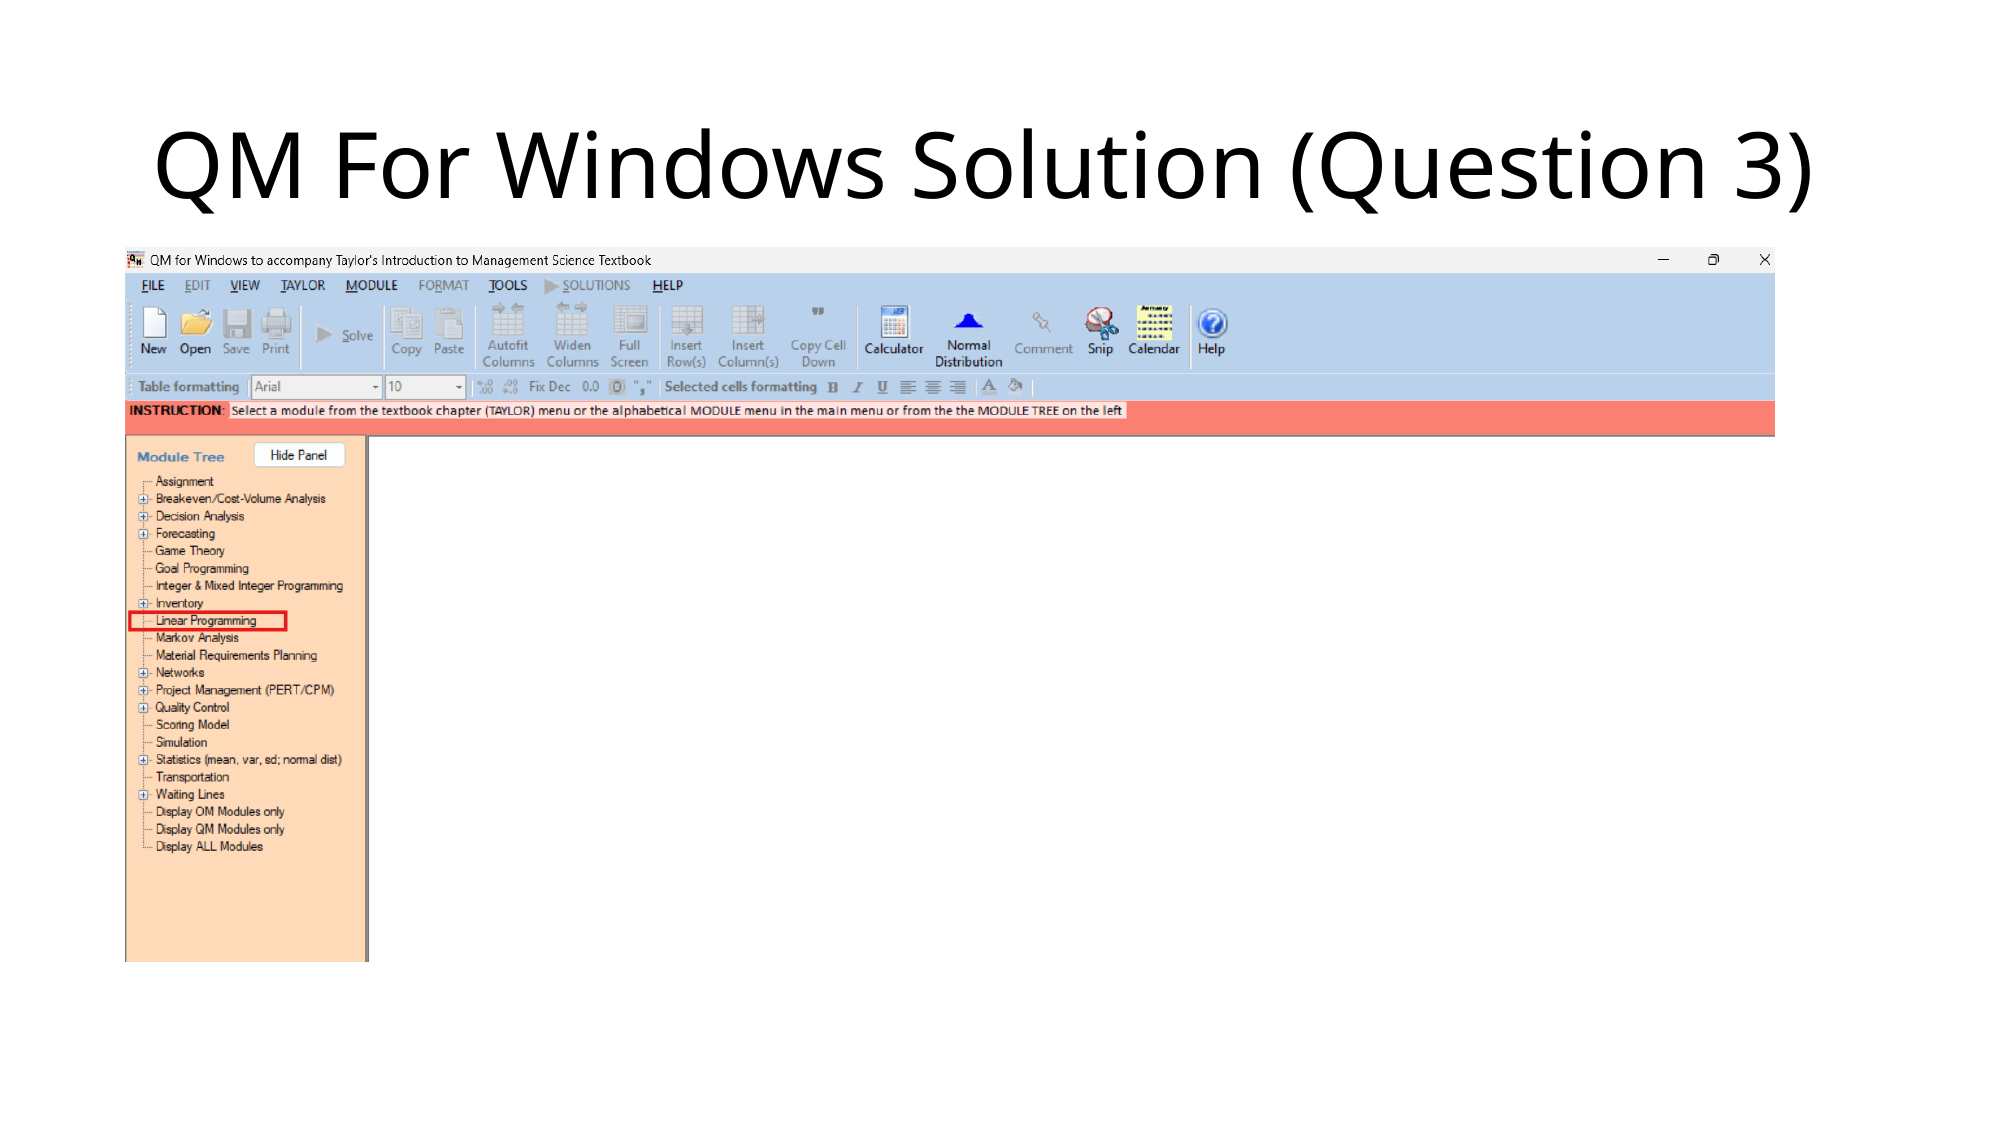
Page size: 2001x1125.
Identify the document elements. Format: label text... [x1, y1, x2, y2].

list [124, 247, 1776, 963]
title QM For Windows Solution (Question 3) [137, 59, 1863, 278]
